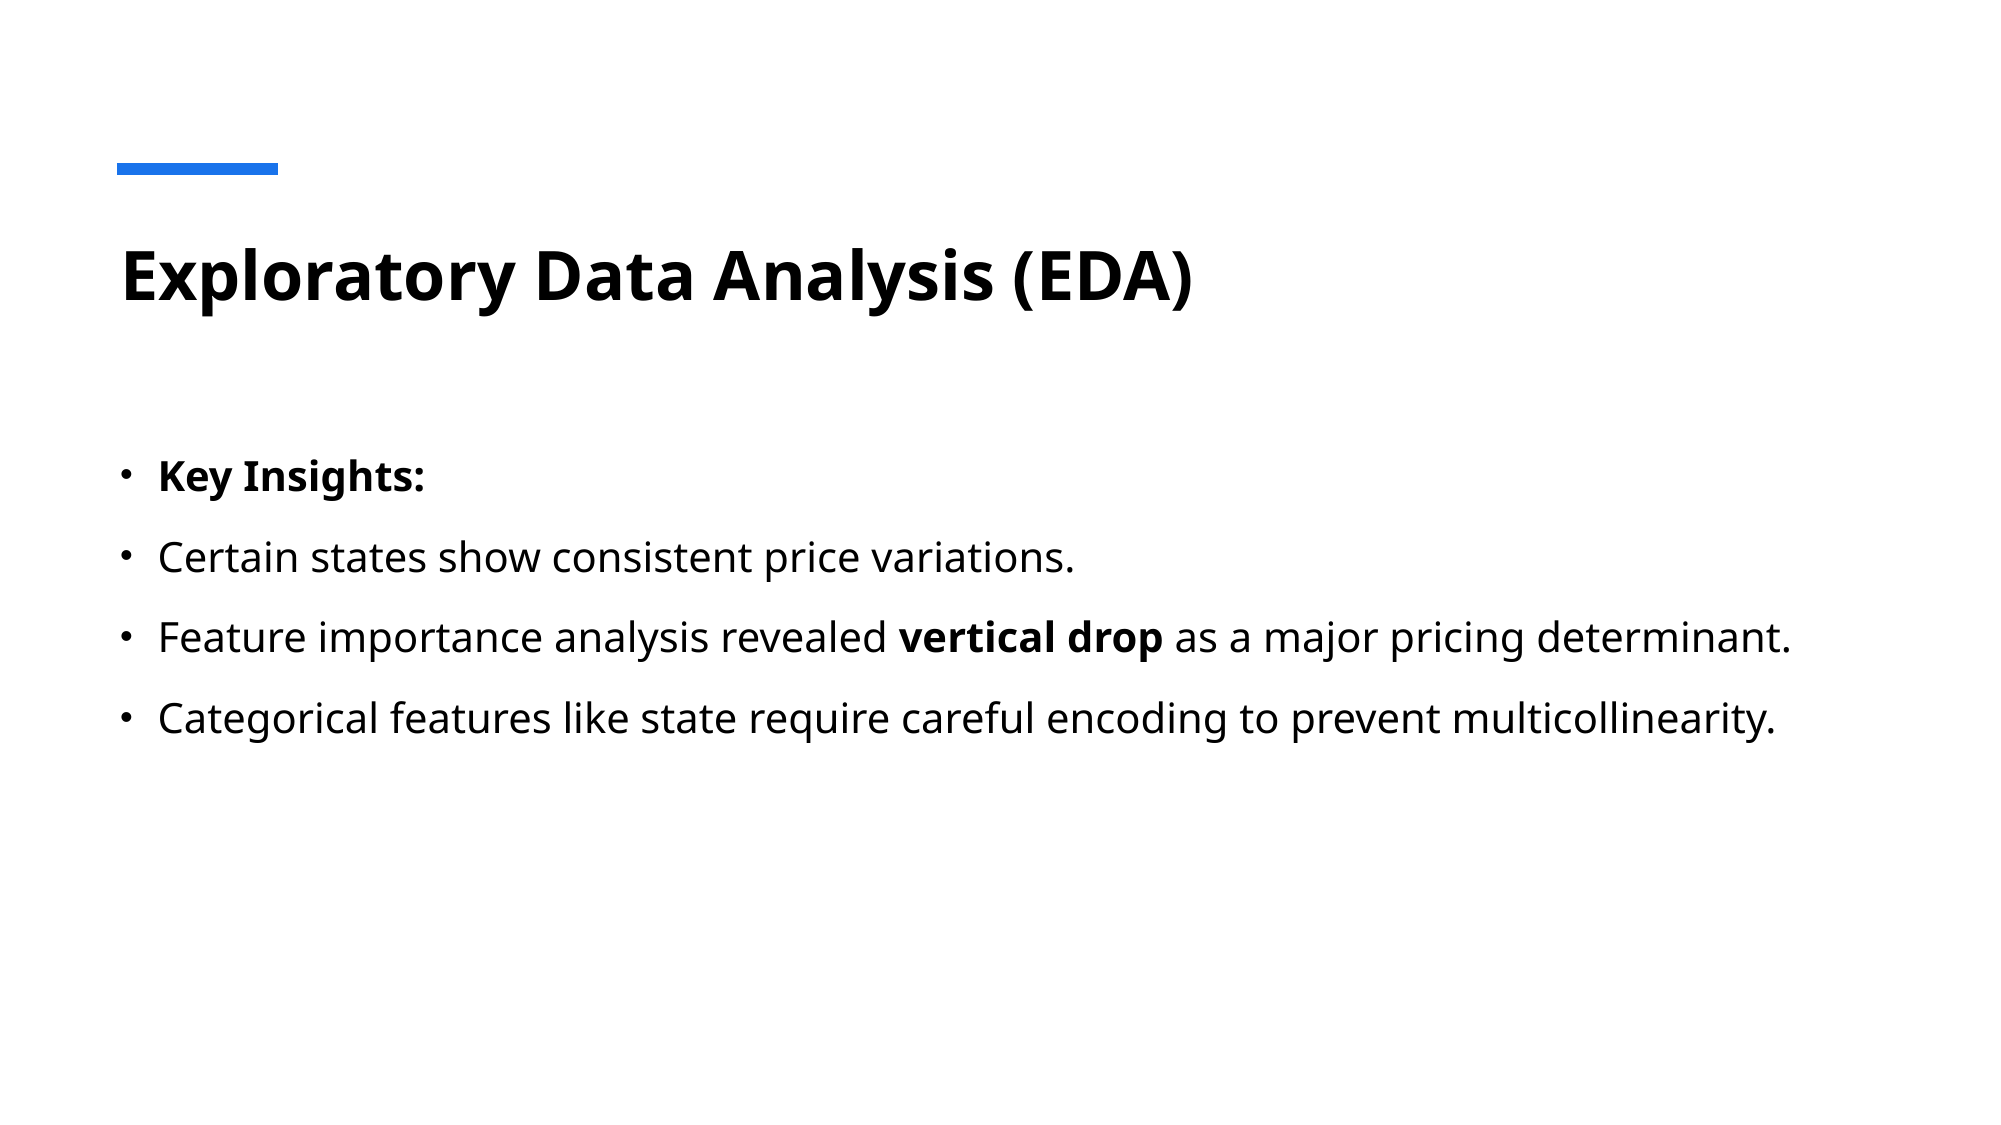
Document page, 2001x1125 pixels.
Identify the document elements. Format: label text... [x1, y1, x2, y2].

title Exploratory Data Analysis (EDA) [105, 224, 1892, 405]
list Key Insights: Certain states show consistent price variations. Feature importance analysis revealed vertical drop as a major pricing determinant. Categorical features like state require careful encoding to prevent multicollinearity. [105, 431, 1892, 1017]
